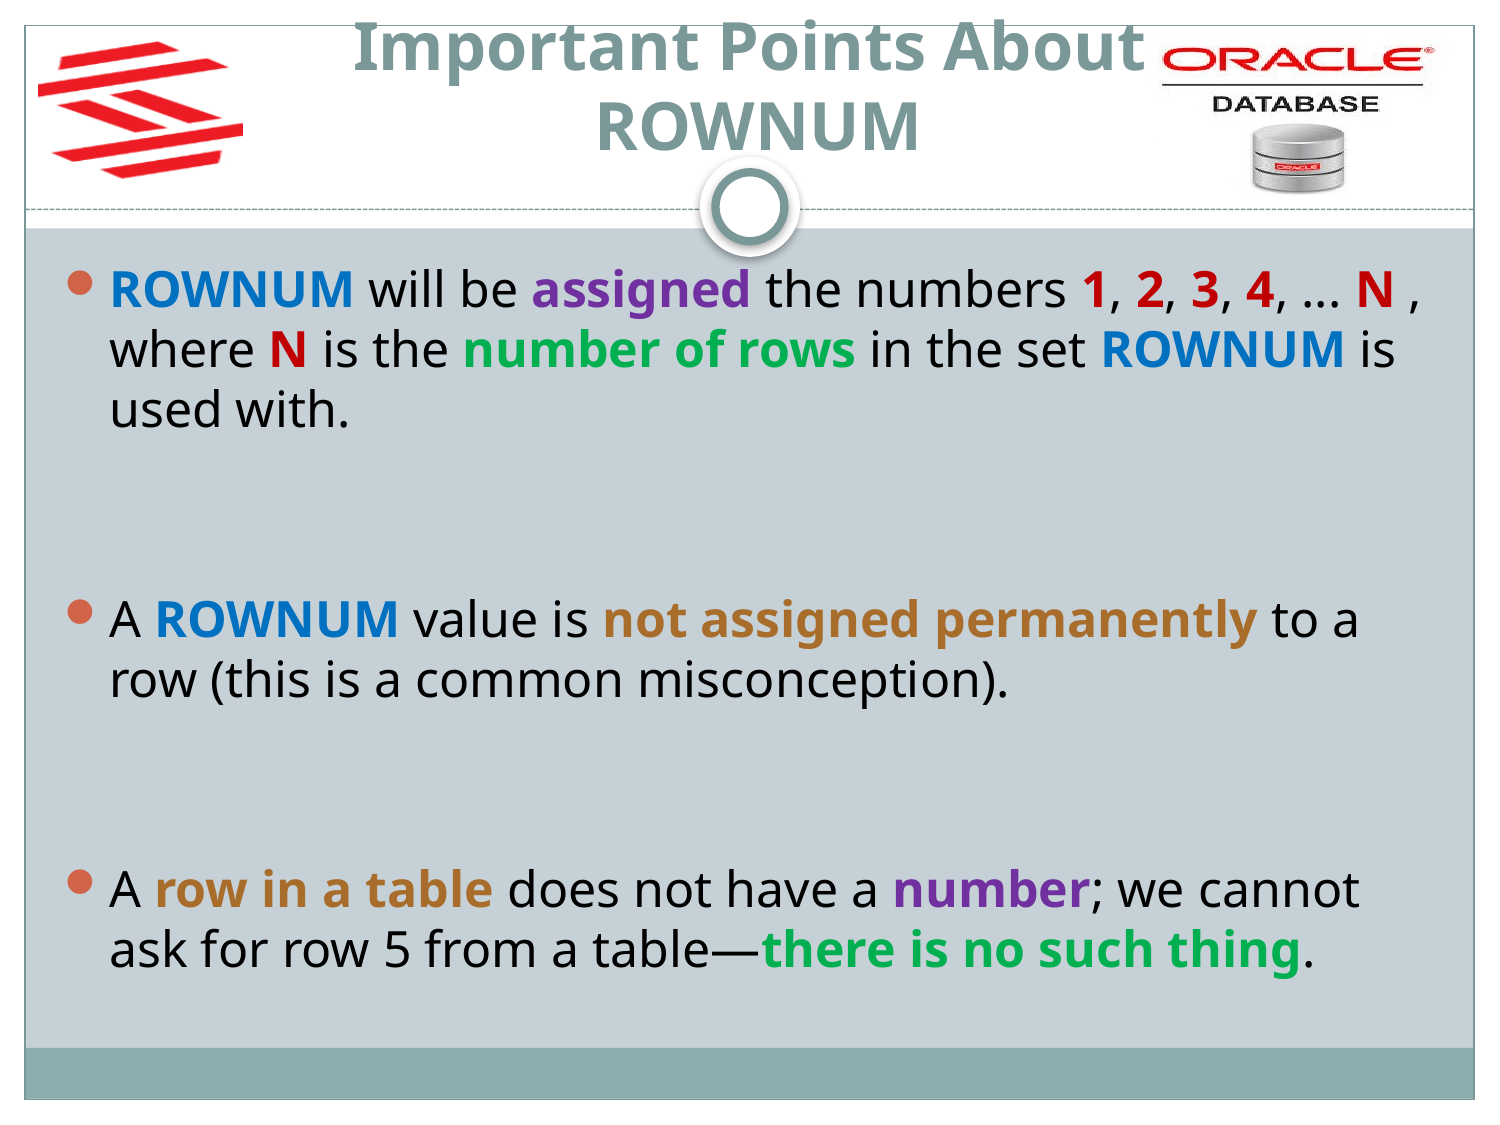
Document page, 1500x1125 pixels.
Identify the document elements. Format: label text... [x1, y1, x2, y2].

list ROWNUM will be assigned the numbers 1, 2, 3, 4, ... N , where N is the number of rows in the set ROWNUM is used with. A ROWNUM value is not assigned permanently to a row (this is a common misconception). A row in a table does not have a number; we cannot ask for row 5 from a table—there is no such thing. [49, 250, 1445, 1047]
title Important Points About ROWNUM [248, 46, 1141, 172]
picture [1148, 34, 1453, 200]
picture [37, 40, 243, 185]
